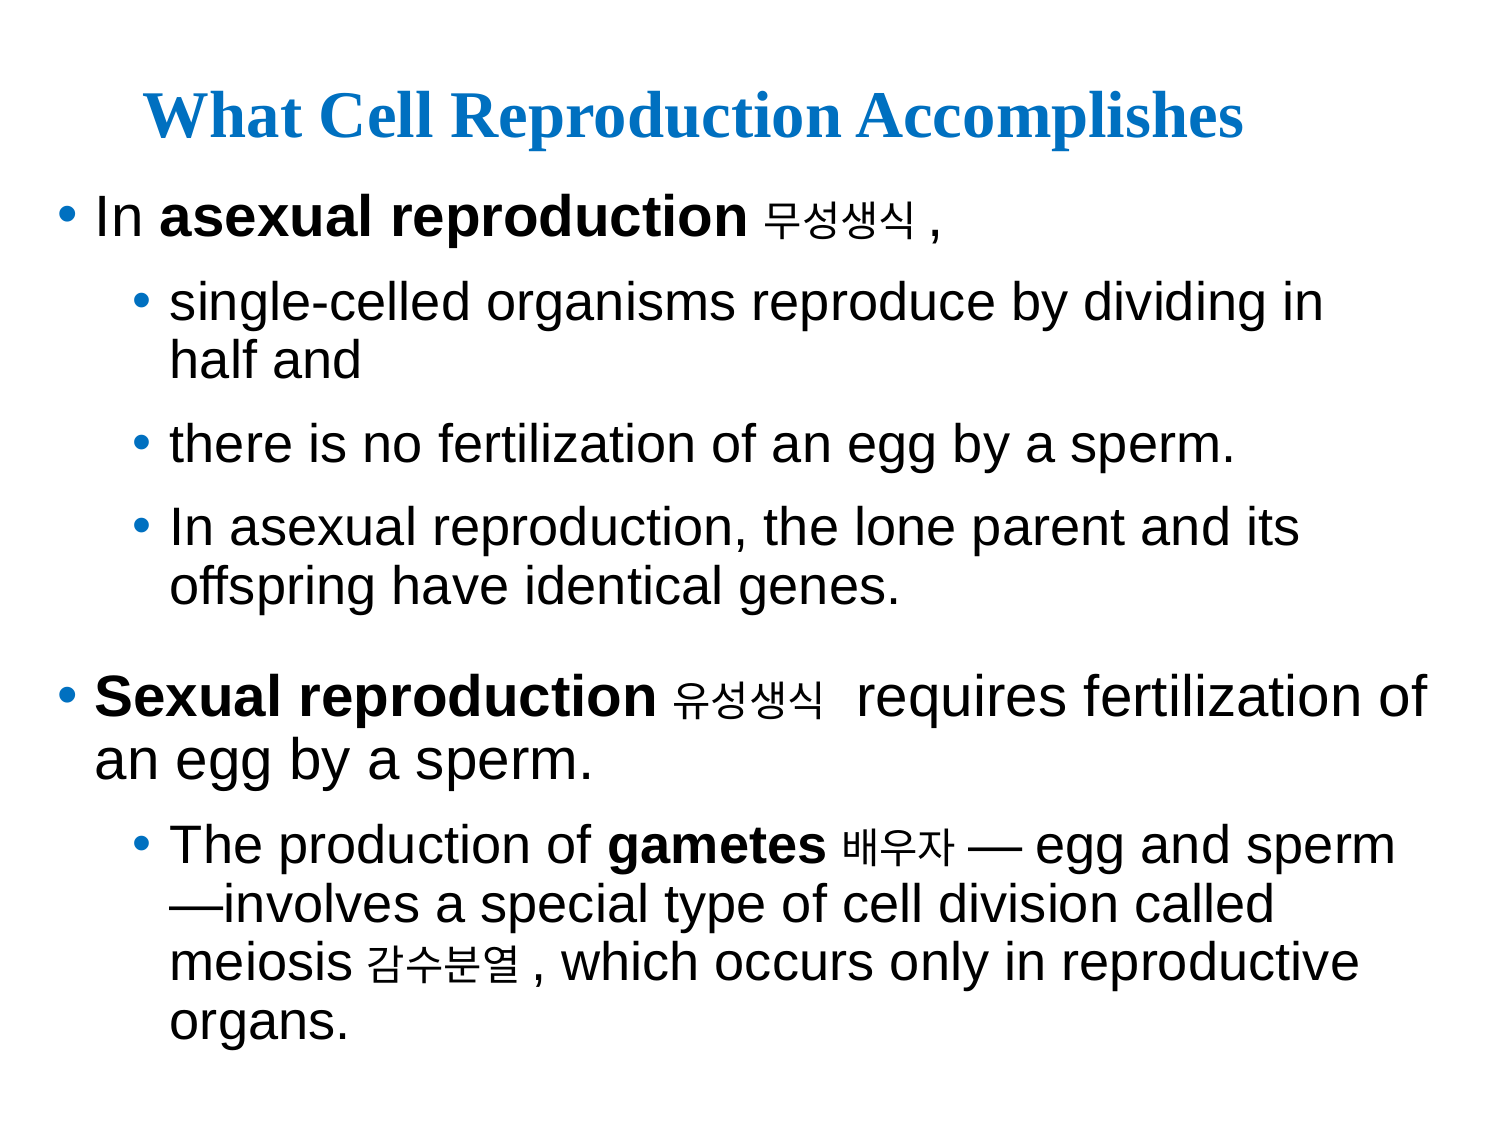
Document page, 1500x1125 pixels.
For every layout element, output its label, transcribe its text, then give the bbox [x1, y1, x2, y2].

list In asexual reproduction무성생식, single-celled organisms reproduce by dividing in half and there is no fertilization of an egg by a sperm. In asexual reproduction, the lone parent and its offspring have identical genes. Sexual reproduction유성생식 requires fertilization of an egg by a sperm. The production of gametes배우자 —egg and sperm—involves a special type of cell division called meiosis감수분열, which occurs only in reproductive organs. [42, 178, 1444, 1064]
title What Cell Reproduction Accomplishes [127, 72, 1301, 169]
